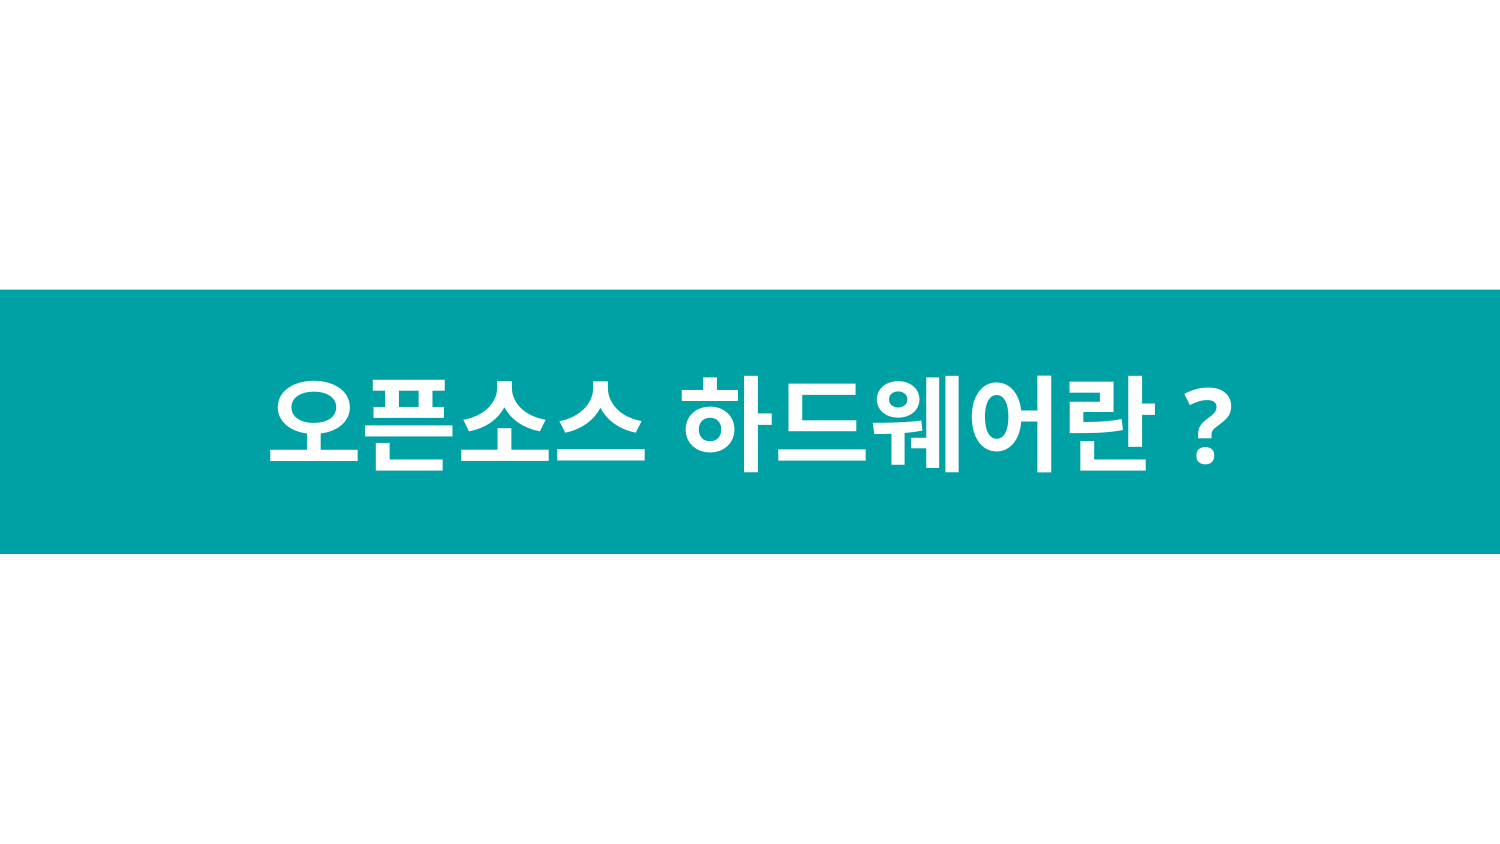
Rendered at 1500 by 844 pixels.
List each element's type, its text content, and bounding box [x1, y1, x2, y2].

title 오픈소스 하드웨어란? [51, 352, 1449, 491]
